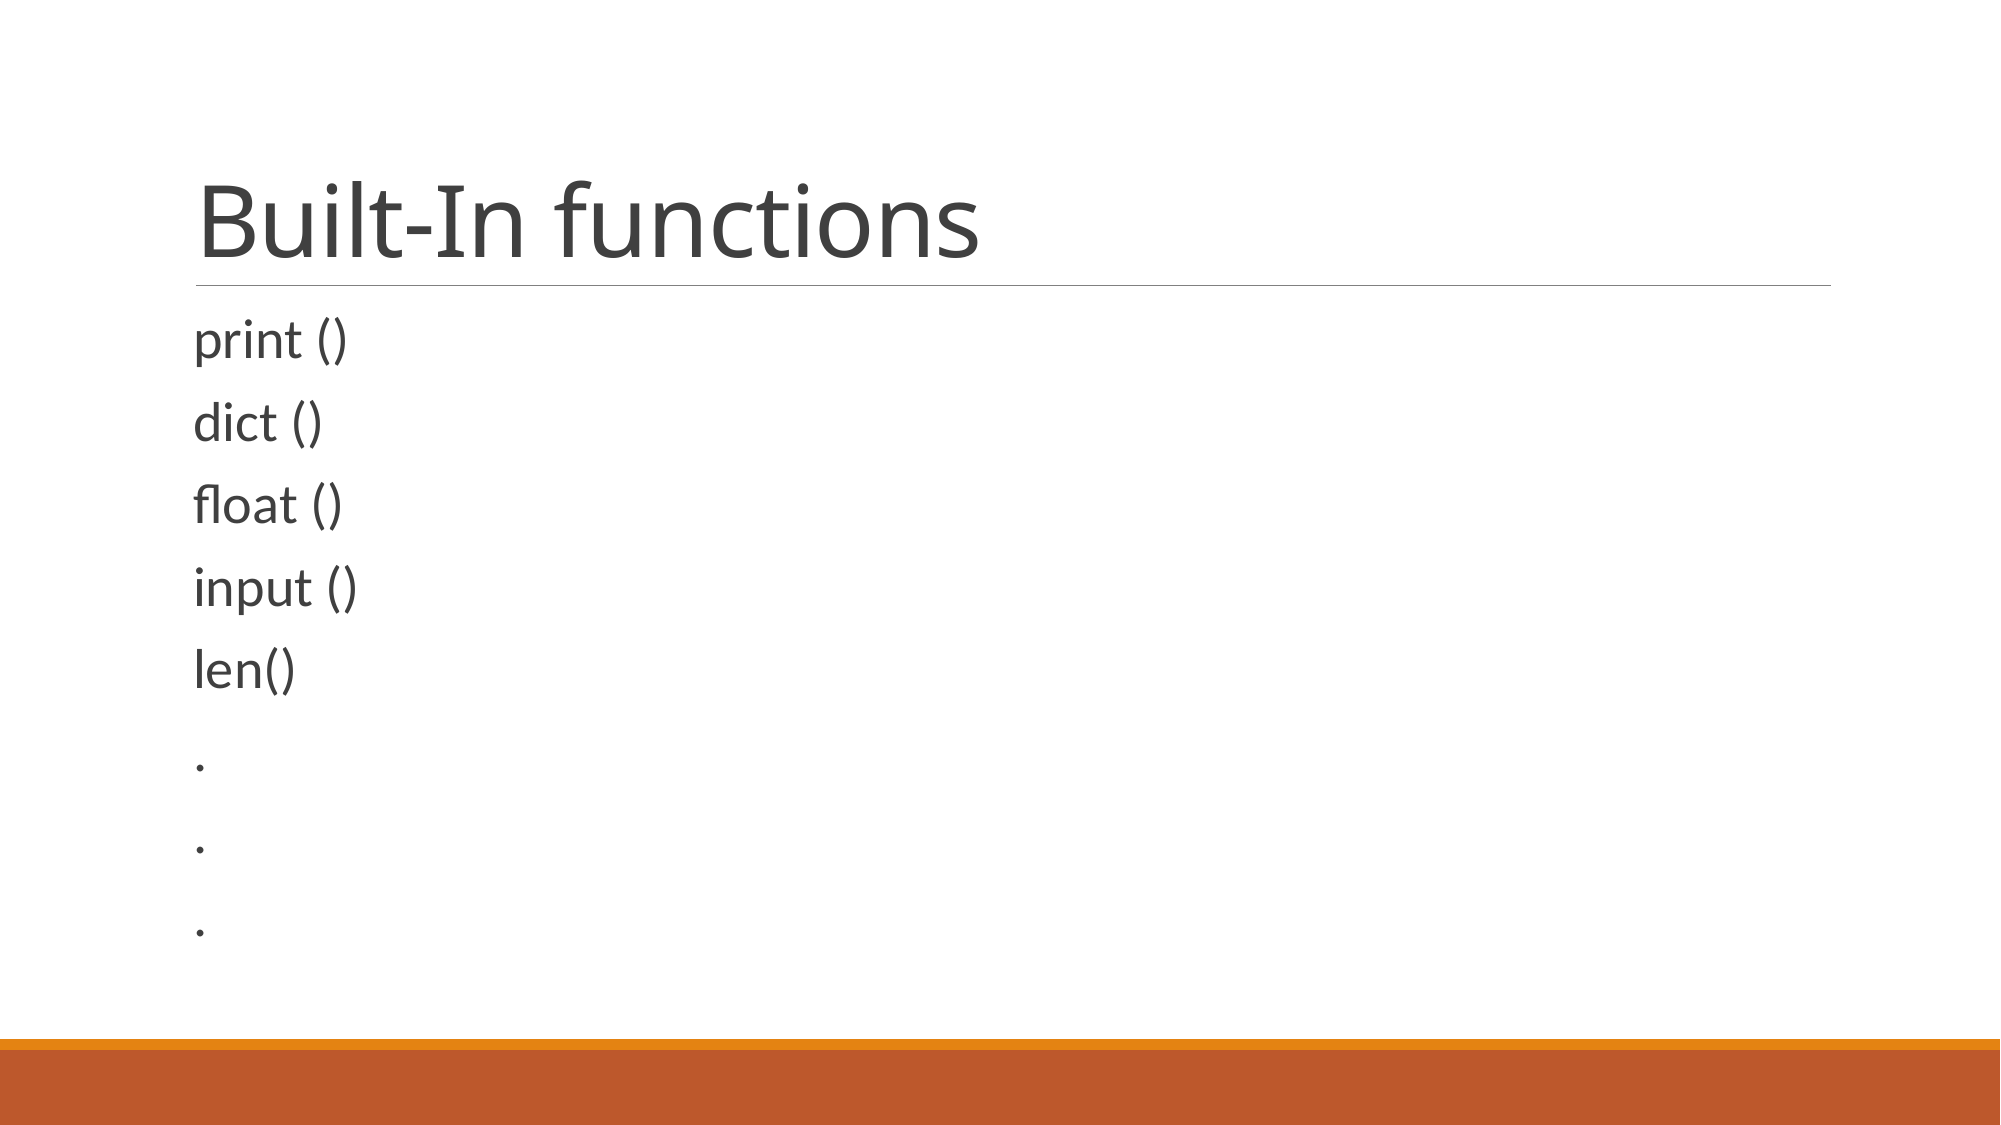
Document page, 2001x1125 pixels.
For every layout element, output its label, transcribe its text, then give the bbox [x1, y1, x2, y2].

list print () dict () float () input () len() . . . [180, 302, 1830, 963]
title Built-In functions [180, 47, 1830, 285]
